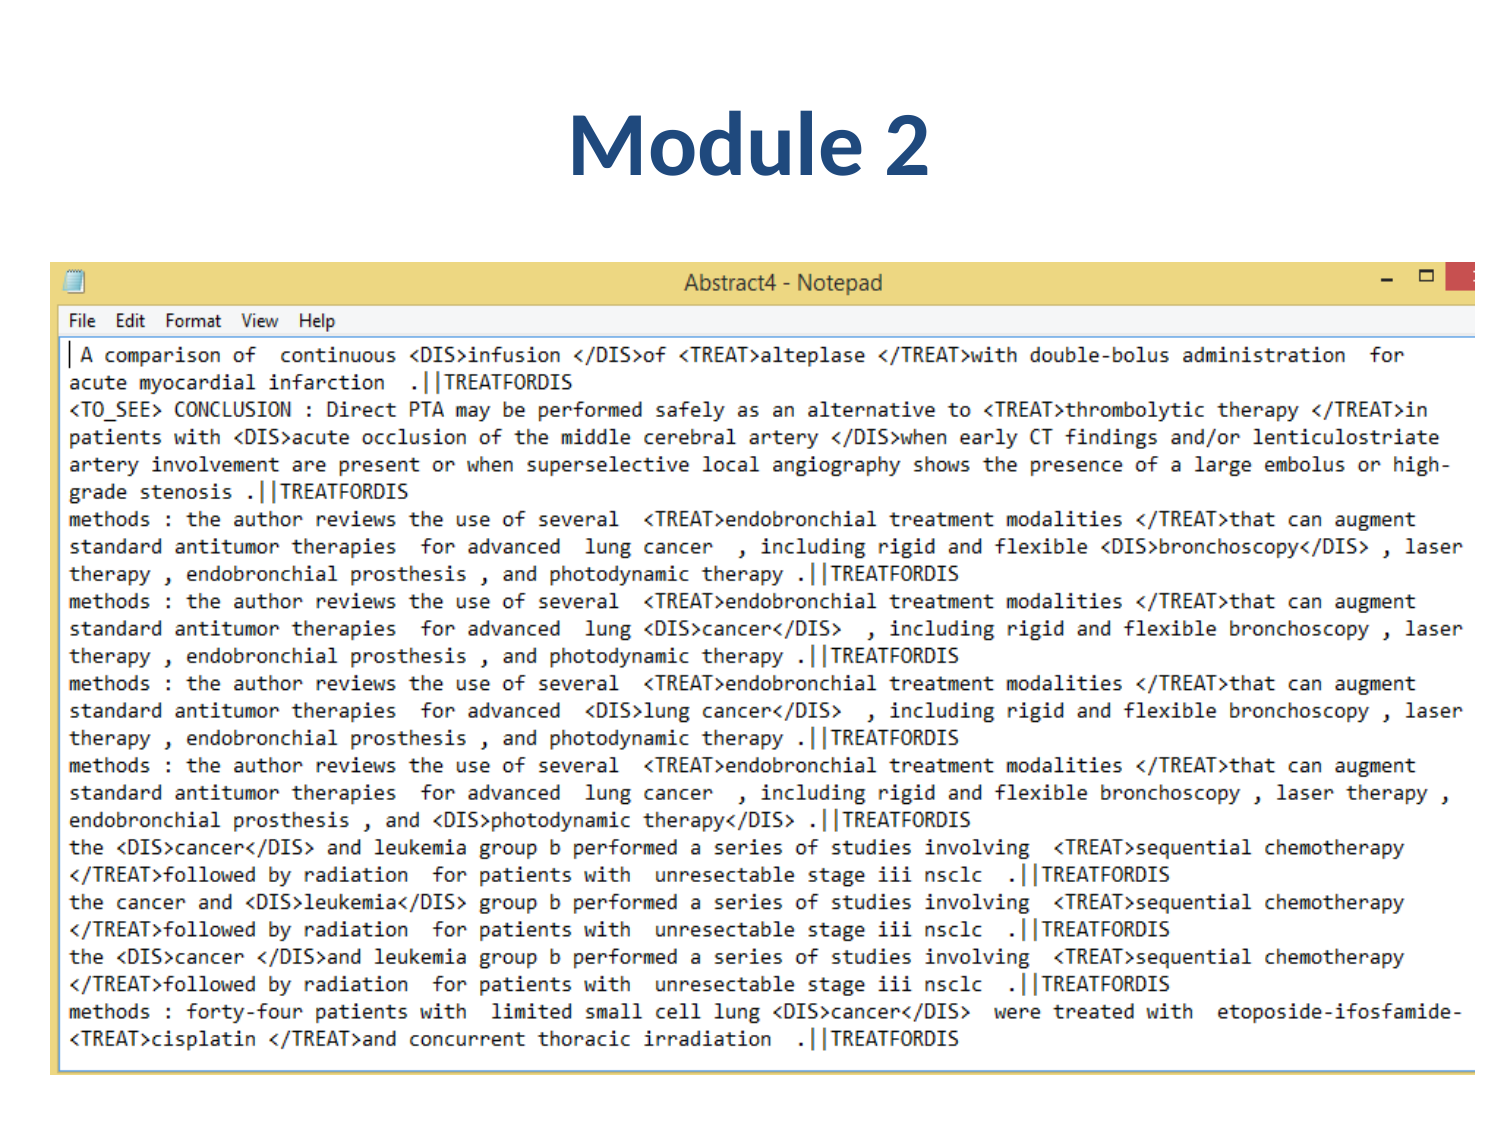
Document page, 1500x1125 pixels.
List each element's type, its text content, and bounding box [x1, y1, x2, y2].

title Module 2 [75, 45, 1425, 233]
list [49, 262, 1476, 1076]
